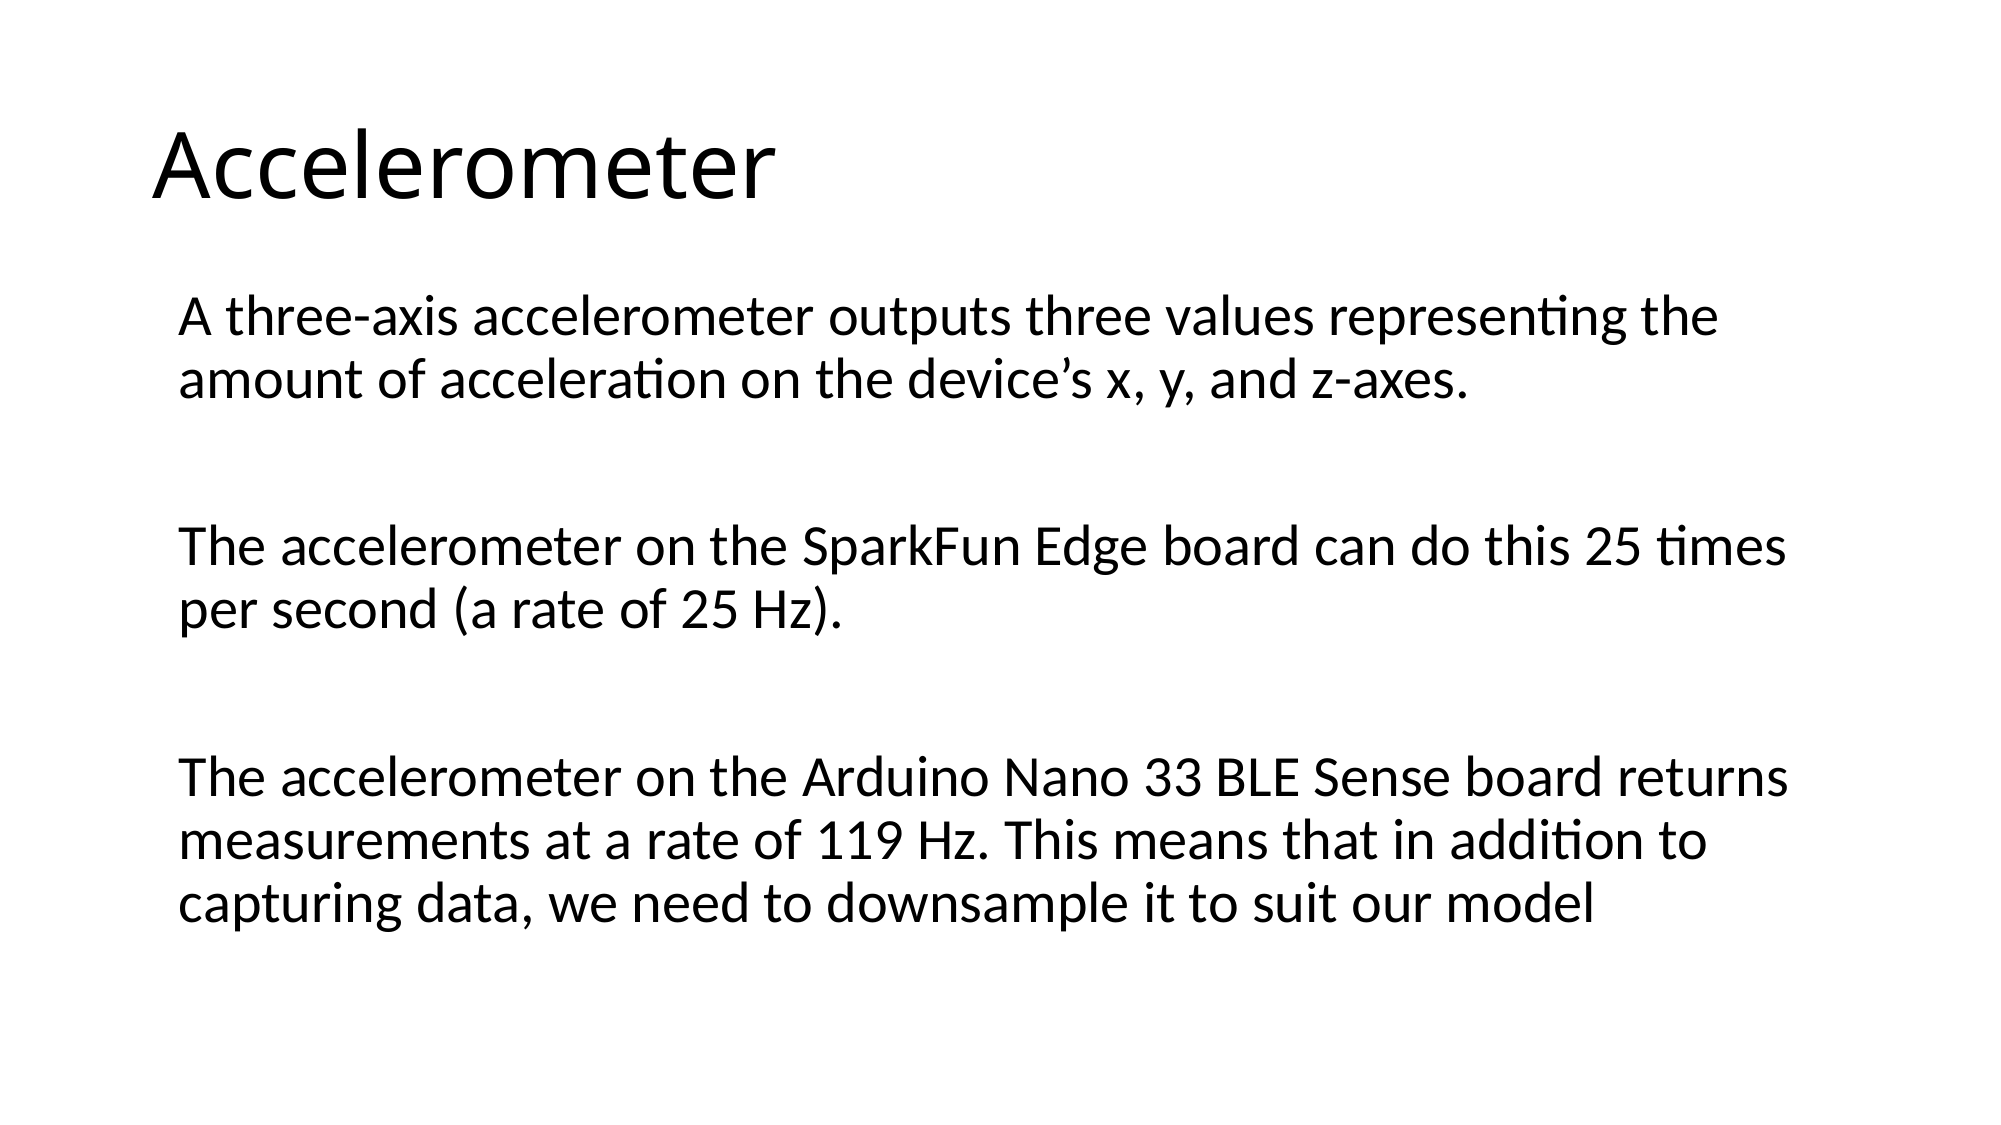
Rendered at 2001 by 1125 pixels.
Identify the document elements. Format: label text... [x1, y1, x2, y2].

title Accelerometer [137, 59, 1863, 278]
list A three-axis accelerometer outputs three values representing the amount of acceleration on the device’s x, y, and z-axes. The accelerometer on the SparkFun Edge board can do this 25 times per second (a rate of 25 Hz). The accelerometer on the Arduino Nano 33 BLE Sense board returns measurements at a rate of 119 Hz. This means that in addition to capturing data, we need to downsample it to suit our model [163, 277, 1889, 992]
